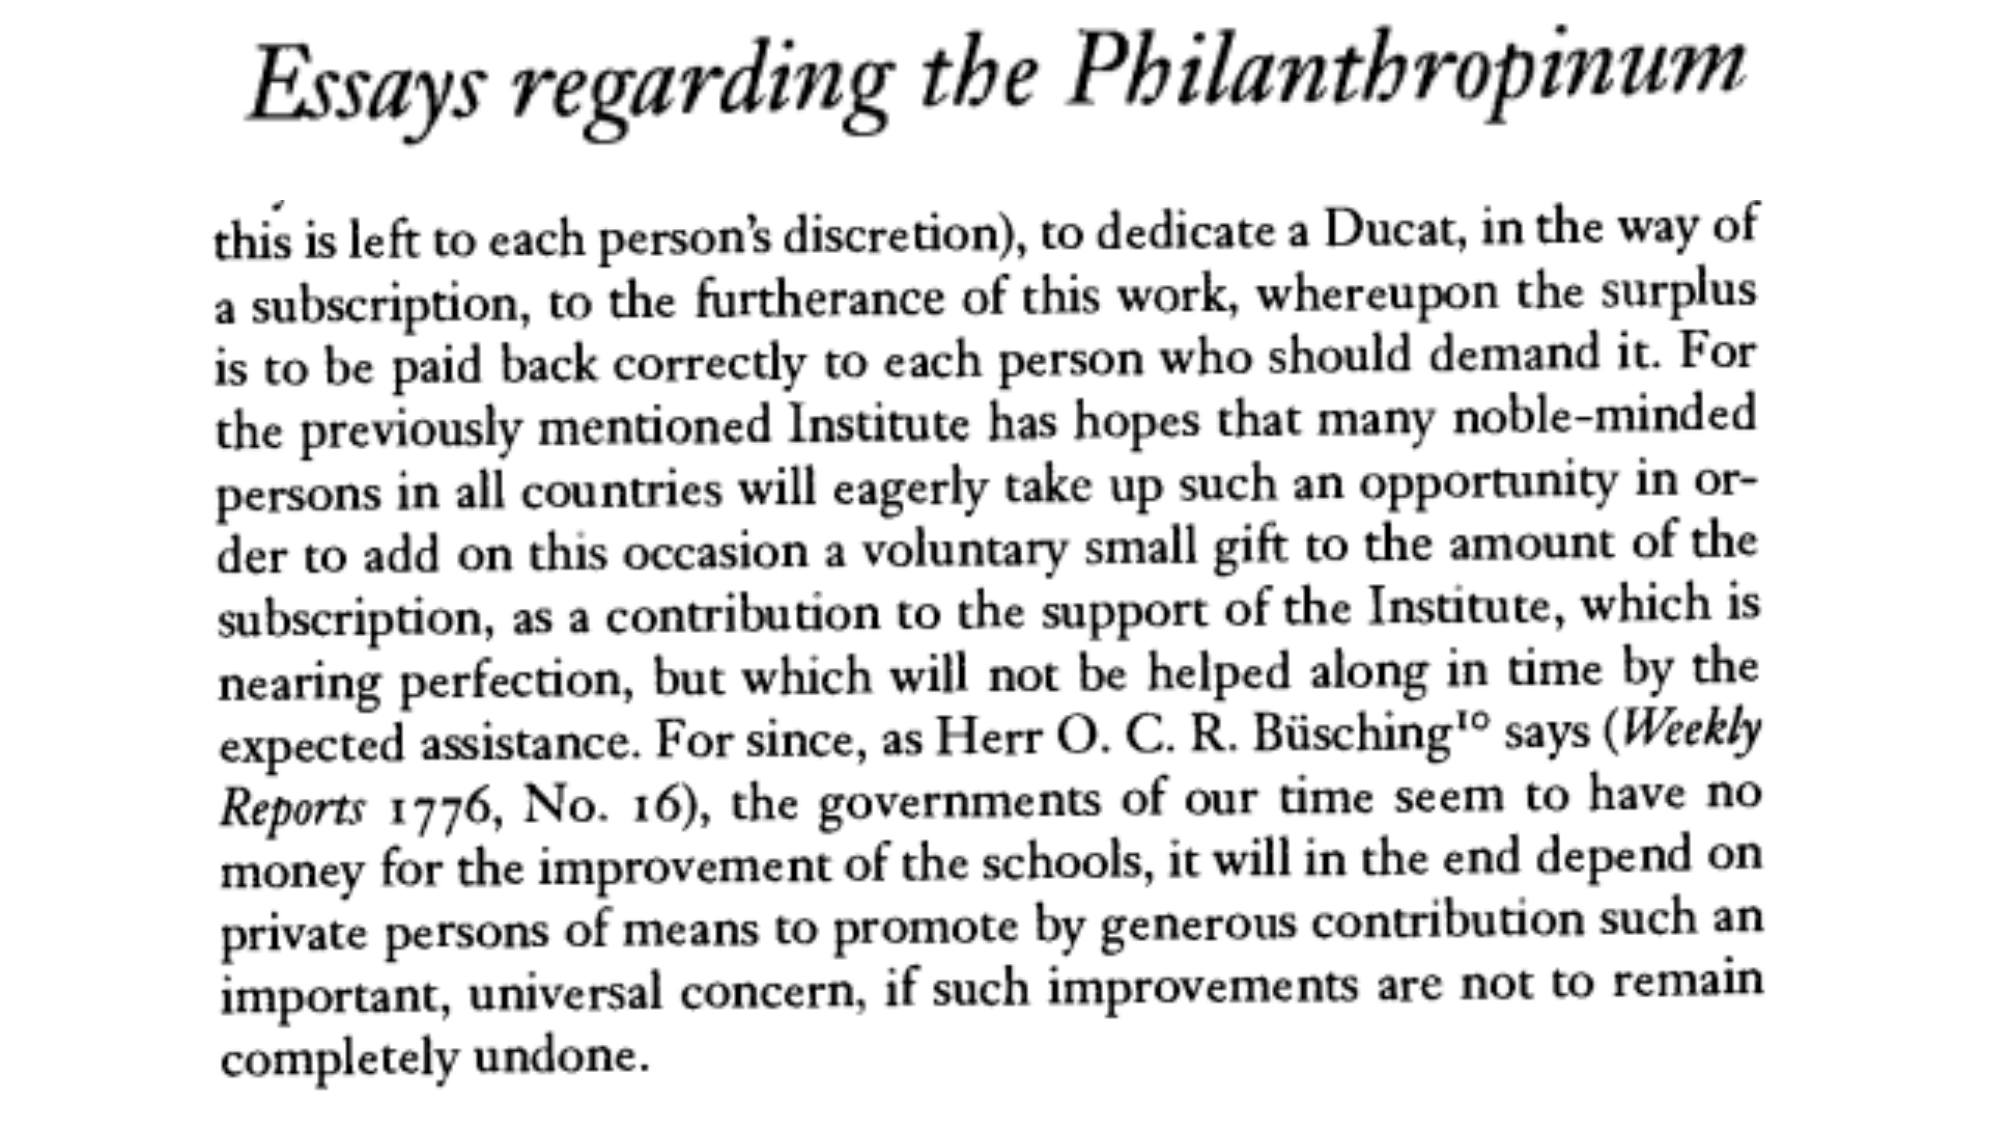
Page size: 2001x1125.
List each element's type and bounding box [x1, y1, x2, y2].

picture [170, 200, 1813, 1100]
picture [207, 0, 1775, 153]
